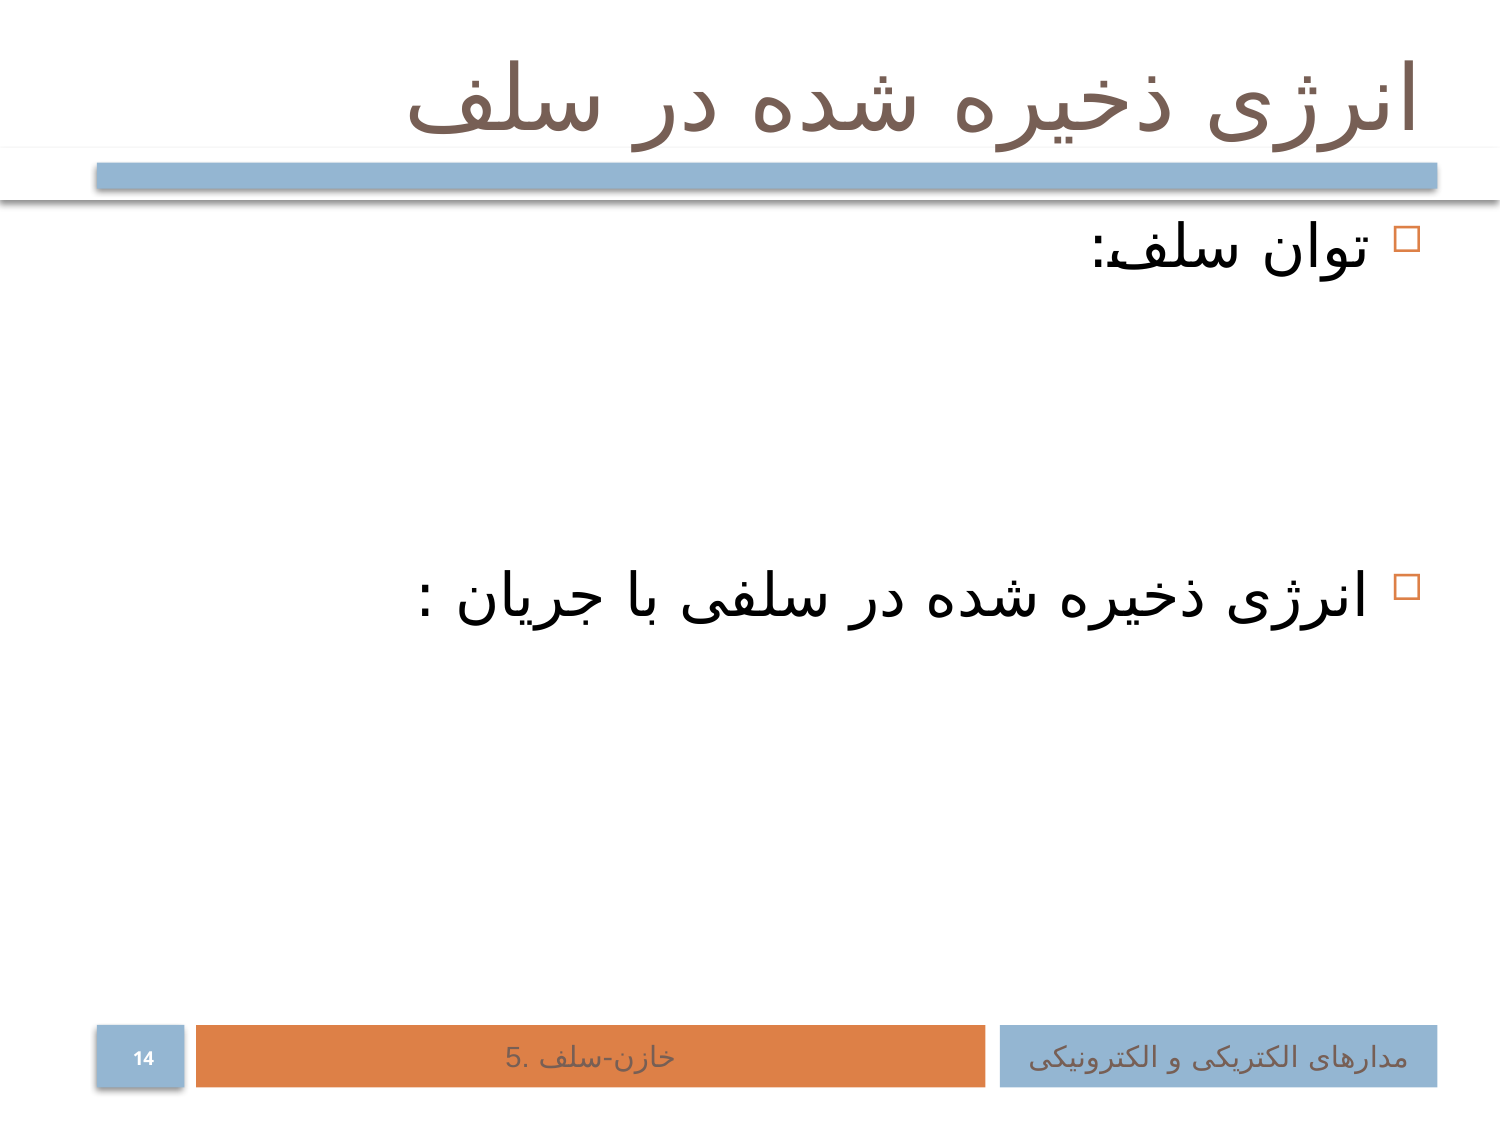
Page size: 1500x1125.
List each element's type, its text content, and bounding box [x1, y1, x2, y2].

title انرژی ذخیره شده در سلف [100, 37, 1438, 150]
footer 5. خازن-سلف [196, 1025, 986, 1088]
slide_number مدارهای الکتریکی و الکترونیکی [999, 1025, 1438, 1088]
slide_number 14 [99, 1038, 188, 1079]
